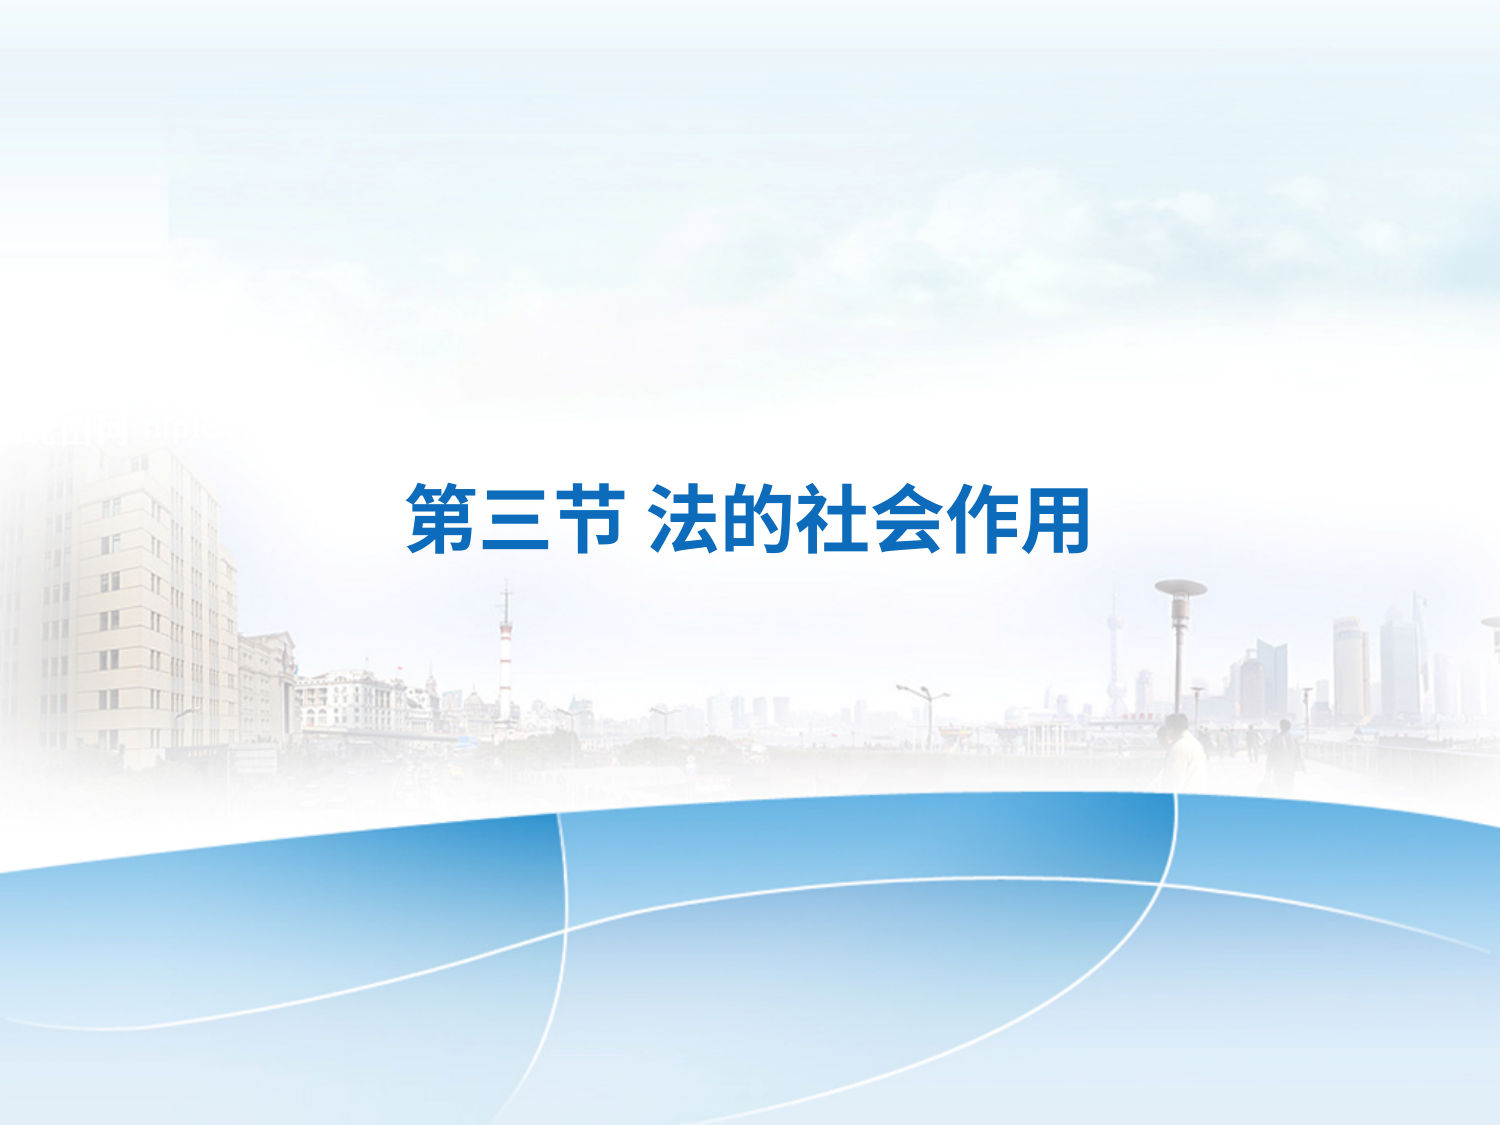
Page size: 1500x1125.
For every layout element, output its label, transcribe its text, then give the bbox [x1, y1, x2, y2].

picture [0, 0, 1500, 1125]
title 第三节 法的社会作用 [112, 397, 1388, 639]
